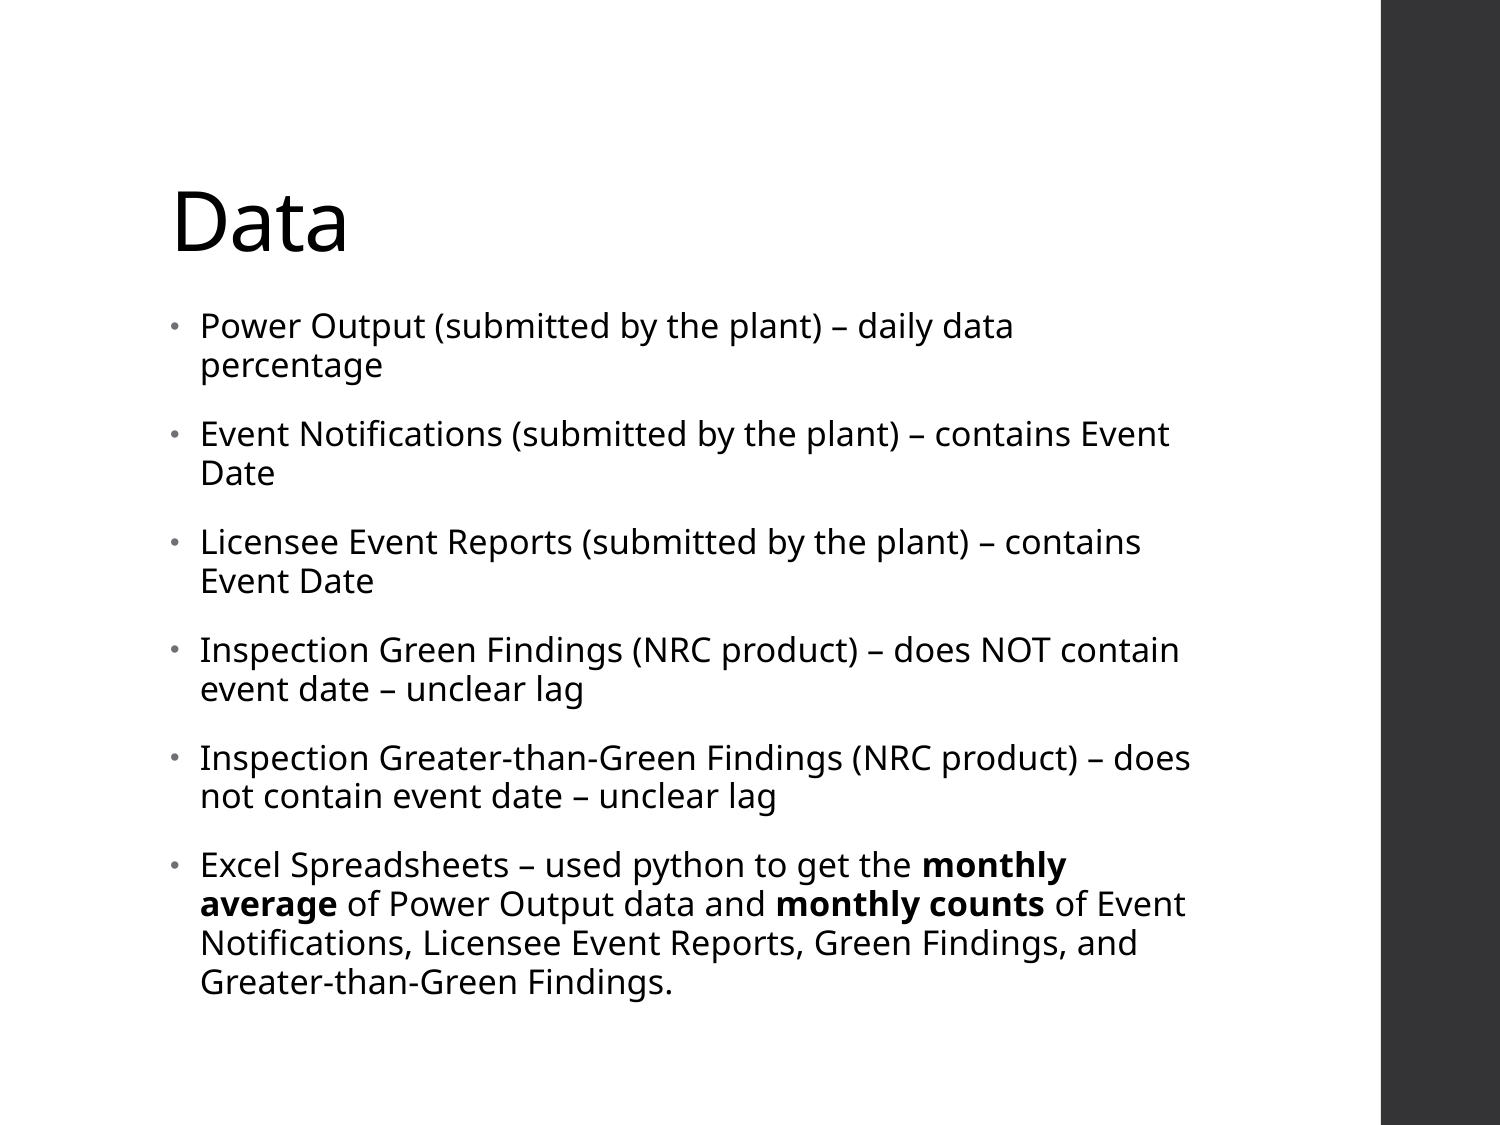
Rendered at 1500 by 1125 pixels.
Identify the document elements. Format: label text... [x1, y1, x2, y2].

title Data [155, 60, 1348, 278]
list Power Output (submitted by the plant) – daily data percentage Event Notifications (submitted by the plant) – contains Event Date Licensee Event Reports (submitted by the plant) – contains Event Date Inspection Green Findings (NRC product) – does NOT contain event date – unclear lag Inspection Greater-than-Green Findings (NRC product) – does not contain event date – unclear lag Excel Spreadsheets – used python to get the monthly average of Power Output data and monthly counts of Event Notifications, Licensee Event Reports, Green Findings, and Greater-than-Green Findings. [155, 299, 1213, 1014]
